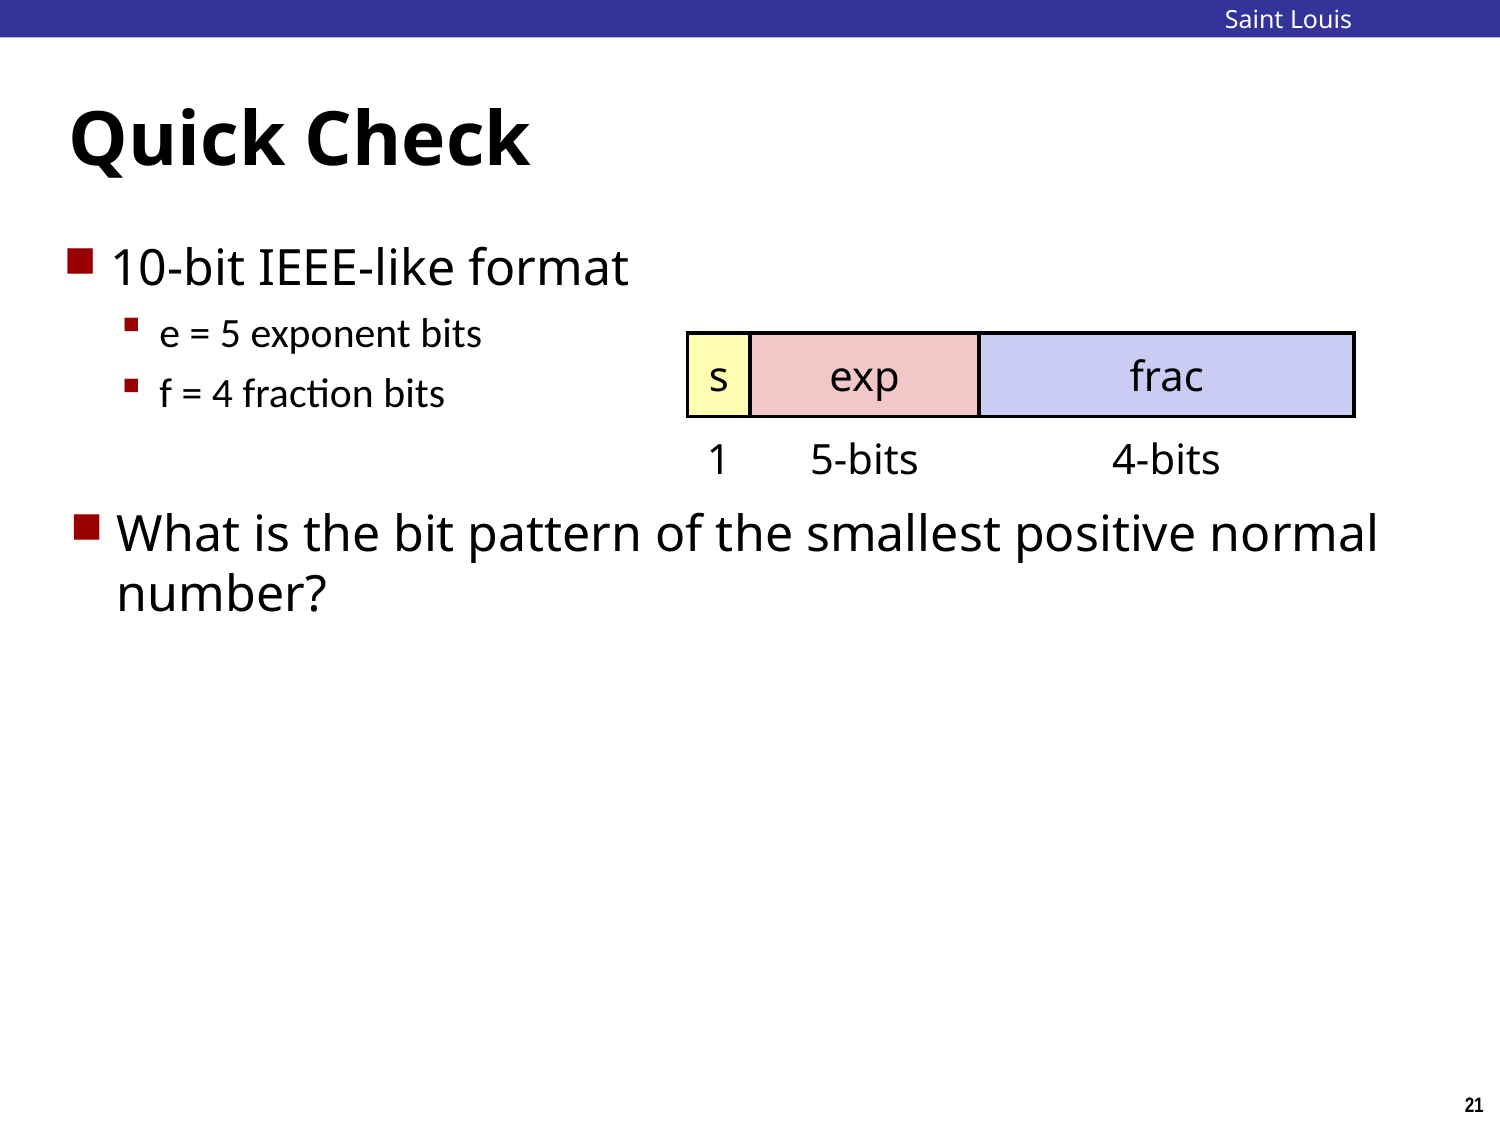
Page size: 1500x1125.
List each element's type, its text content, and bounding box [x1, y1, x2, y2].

table_header s [689, 335, 748, 415]
table_cell 1 [688, 418, 750, 500]
list 10-bit IEEE-like format e = 5 exponent bits f = 4 fraction bits What is the bit pattern of the smallest positive normal number? [62, 228, 1438, 1122]
table_header exp [752, 335, 977, 415]
title Quick Check [62, 41, 1438, 228]
table_cell 4-bits [979, 418, 1354, 500]
table_cell 5-bits [750, 418, 979, 500]
table_header frac [981, 335, 1352, 415]
